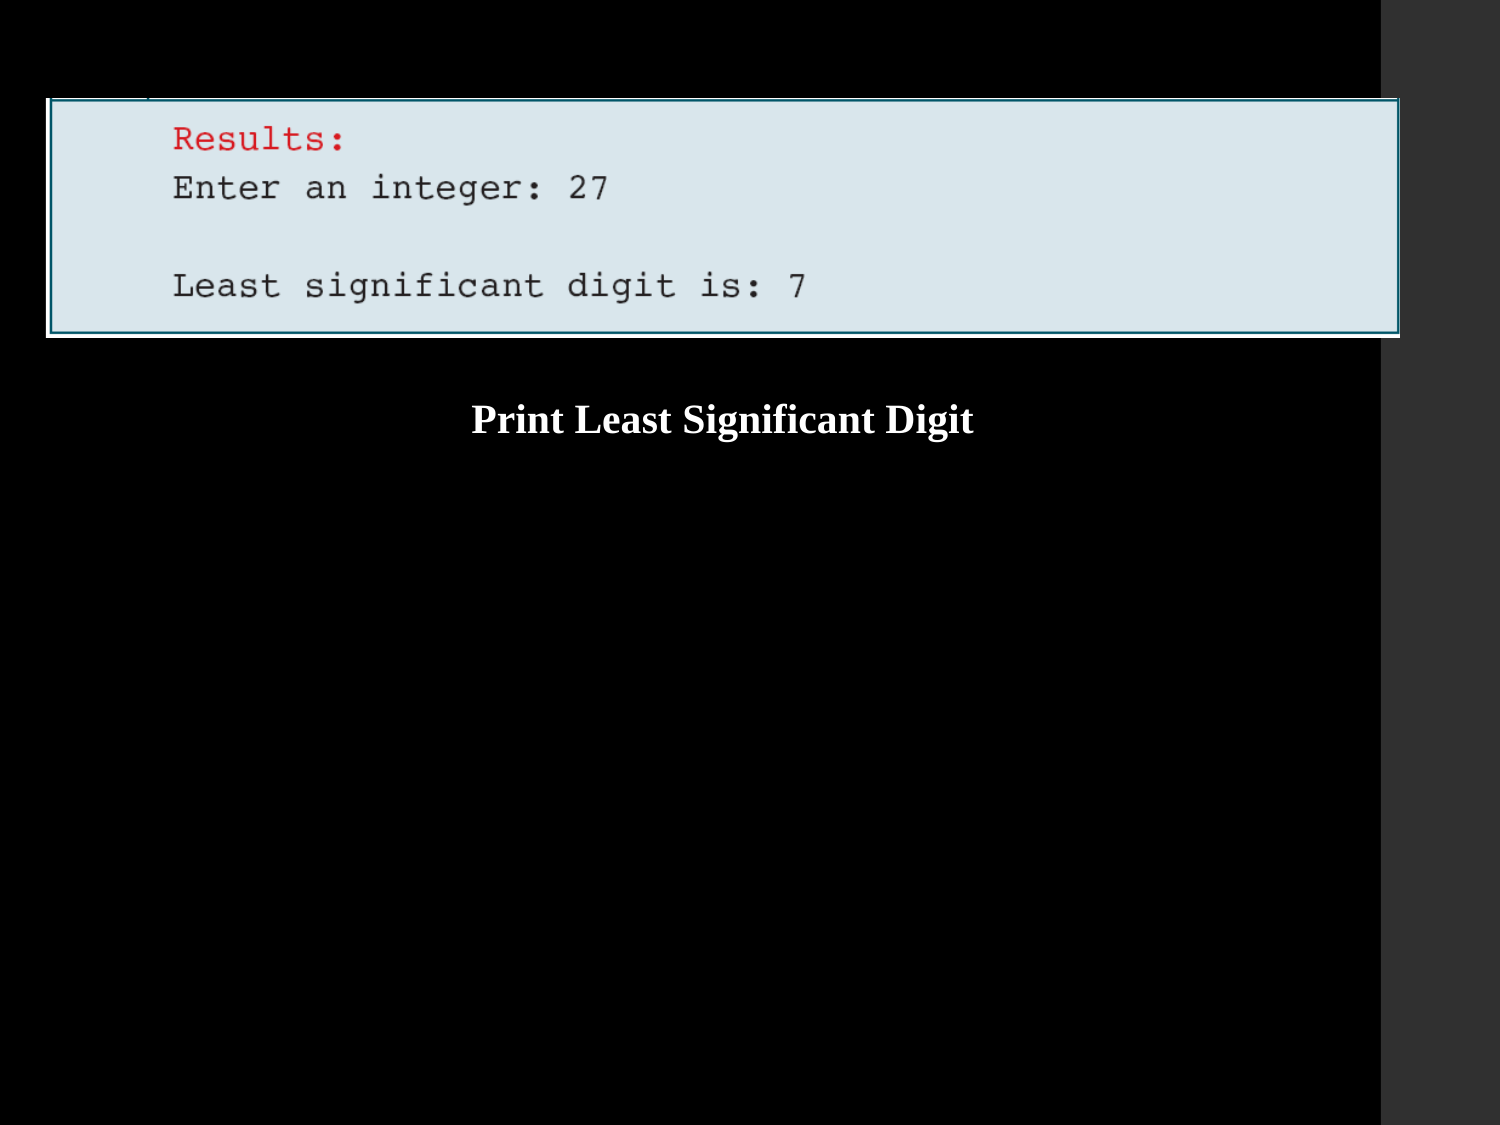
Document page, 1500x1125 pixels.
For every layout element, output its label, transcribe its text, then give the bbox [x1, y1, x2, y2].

text_box Print Least Significant Digit [456, 384, 989, 449]
picture [53, 102, 1397, 331]
picture [45, 98, 1401, 338]
